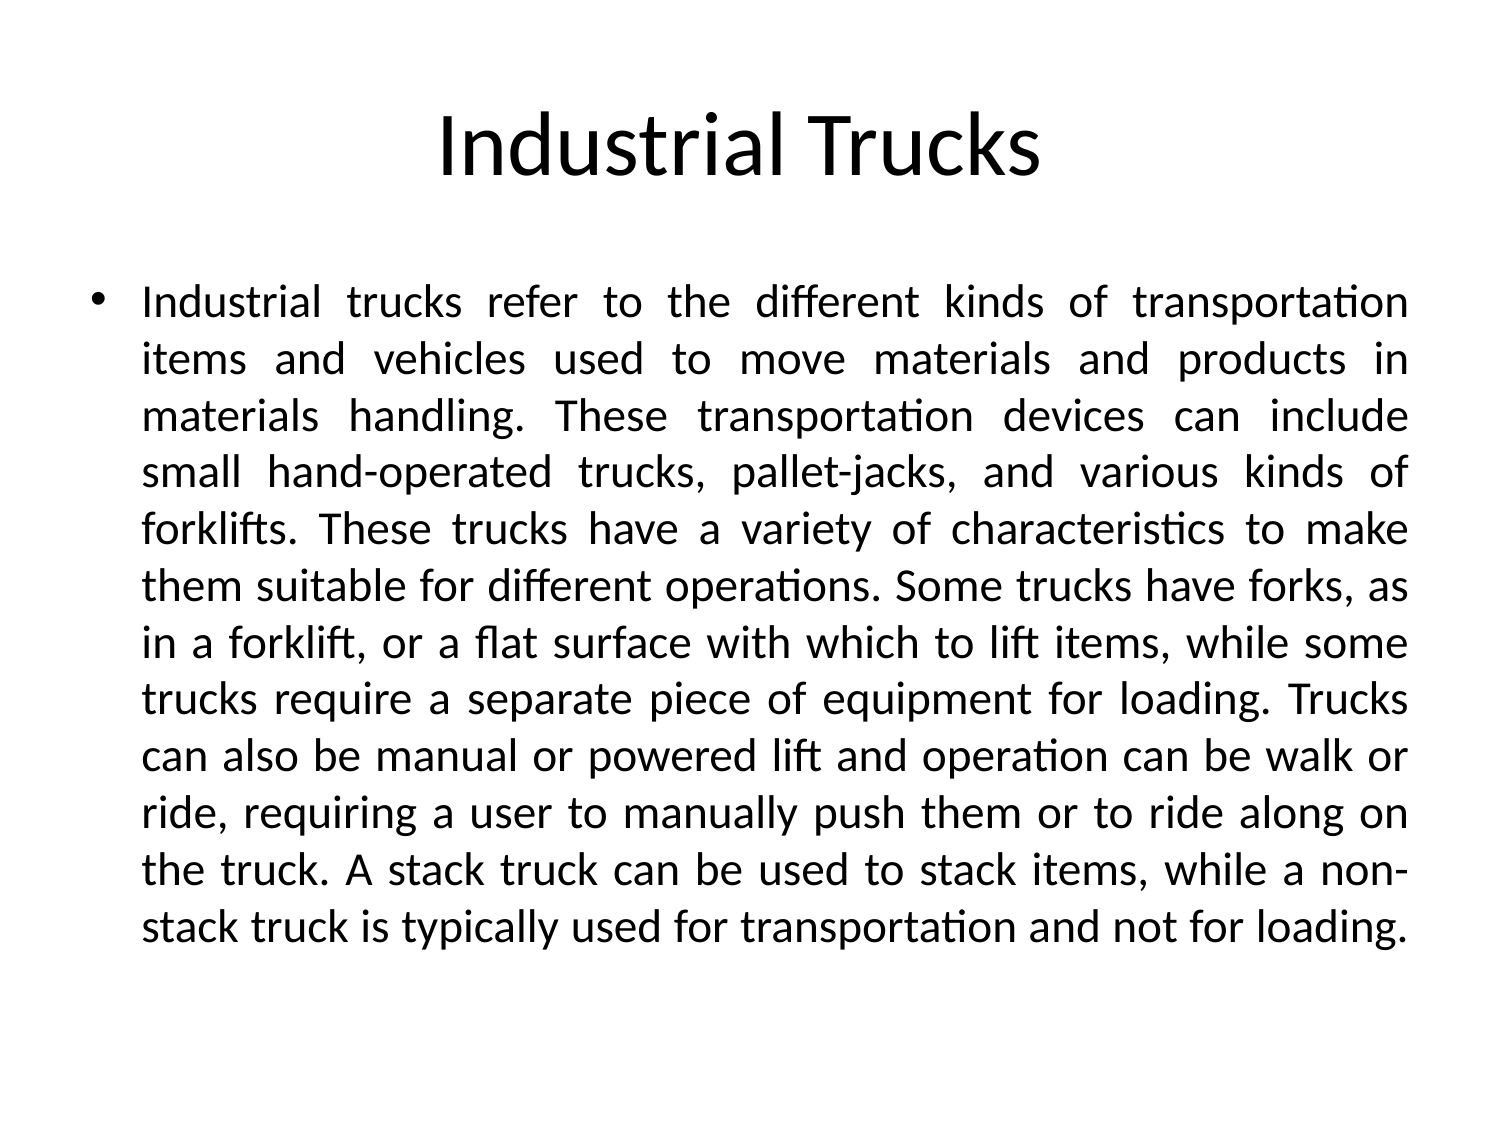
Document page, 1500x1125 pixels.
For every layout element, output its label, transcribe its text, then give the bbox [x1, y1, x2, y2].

title Industrial Trucks [75, 45, 1425, 233]
list Industrial trucks refer to the different kinds of transportation items and vehicles used to move materials and products in materials handling. These transportation devices can include small hand-operated trucks, pallet-jacks, and various kinds of forklifts. These trucks have a variety of characteristics to make them suitable for different operations. Some trucks have forks, as in a forklift, or a flat surface with which to lift items, while some trucks require a separate piece of equipment for loading. Trucks can also be manual or powered lift and operation can be walk or ride, requiring a user to manually push them or to ride along on the truck. A stack truck can be used to stack items, while a non-stack truck is typically used for transportation and not for loading. [75, 262, 1425, 1005]
